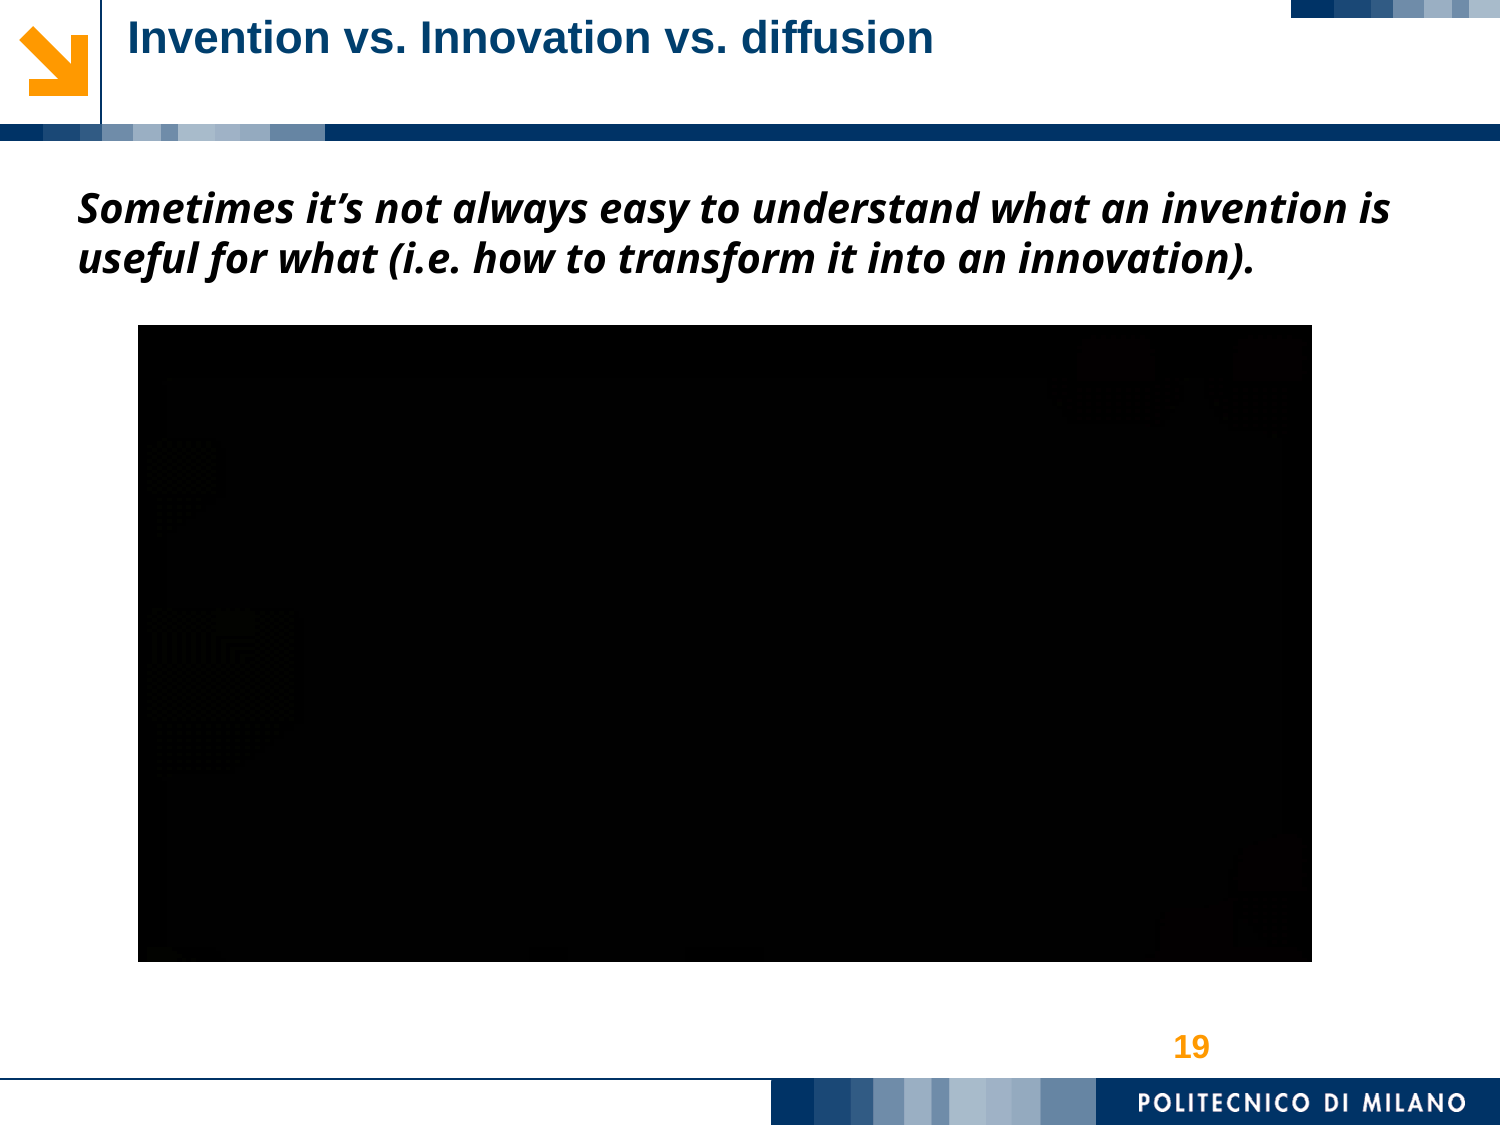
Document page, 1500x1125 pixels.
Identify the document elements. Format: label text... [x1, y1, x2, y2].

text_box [137, 324, 1313, 963]
picture [0, 0, 112, 141]
picture [0, 1074, 1500, 1125]
text_box Sometimes it’s not always easy to understand what an invention is useful for what (i.e. how to transform it into an innovation). [62, 174, 1438, 418]
slide_number 19 [1074, 1024, 1388, 1101]
picture [1388, 0, 1500, 141]
text_box Invention vs. Innovation vs. diffusion [112, 0, 1388, 188]
